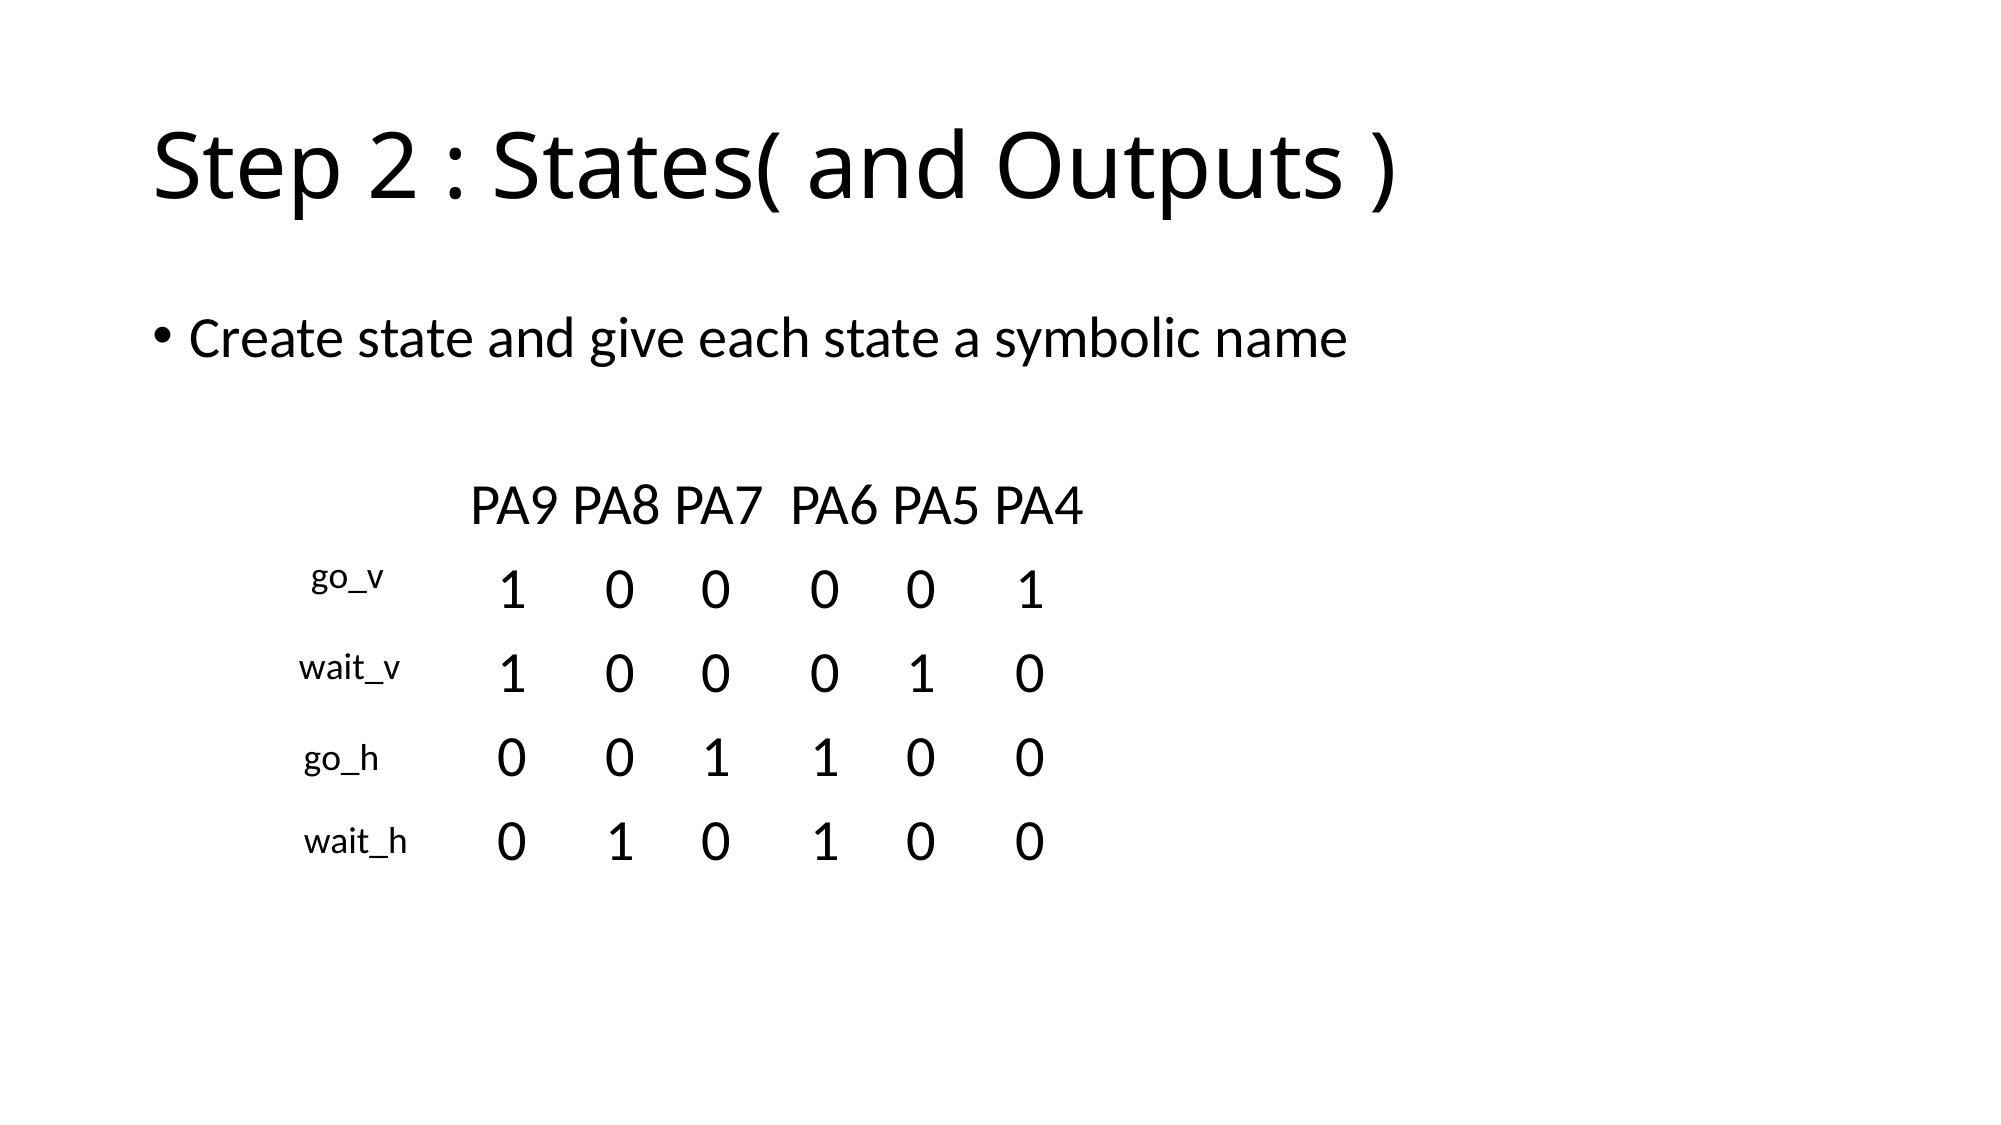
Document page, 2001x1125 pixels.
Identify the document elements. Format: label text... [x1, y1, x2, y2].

title Step 2 : States( and Outputs ) [137, 59, 1863, 278]
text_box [283, 544, 424, 870]
list Create state and give each state a symbolic name PA9 PA8 PA7 PA6 PA5 PA4 1 0 0 0 0 1 1 0 0 0 1 0 0 0 1 1 0 0 0 1 0 1 0 0 [137, 299, 1863, 1014]
